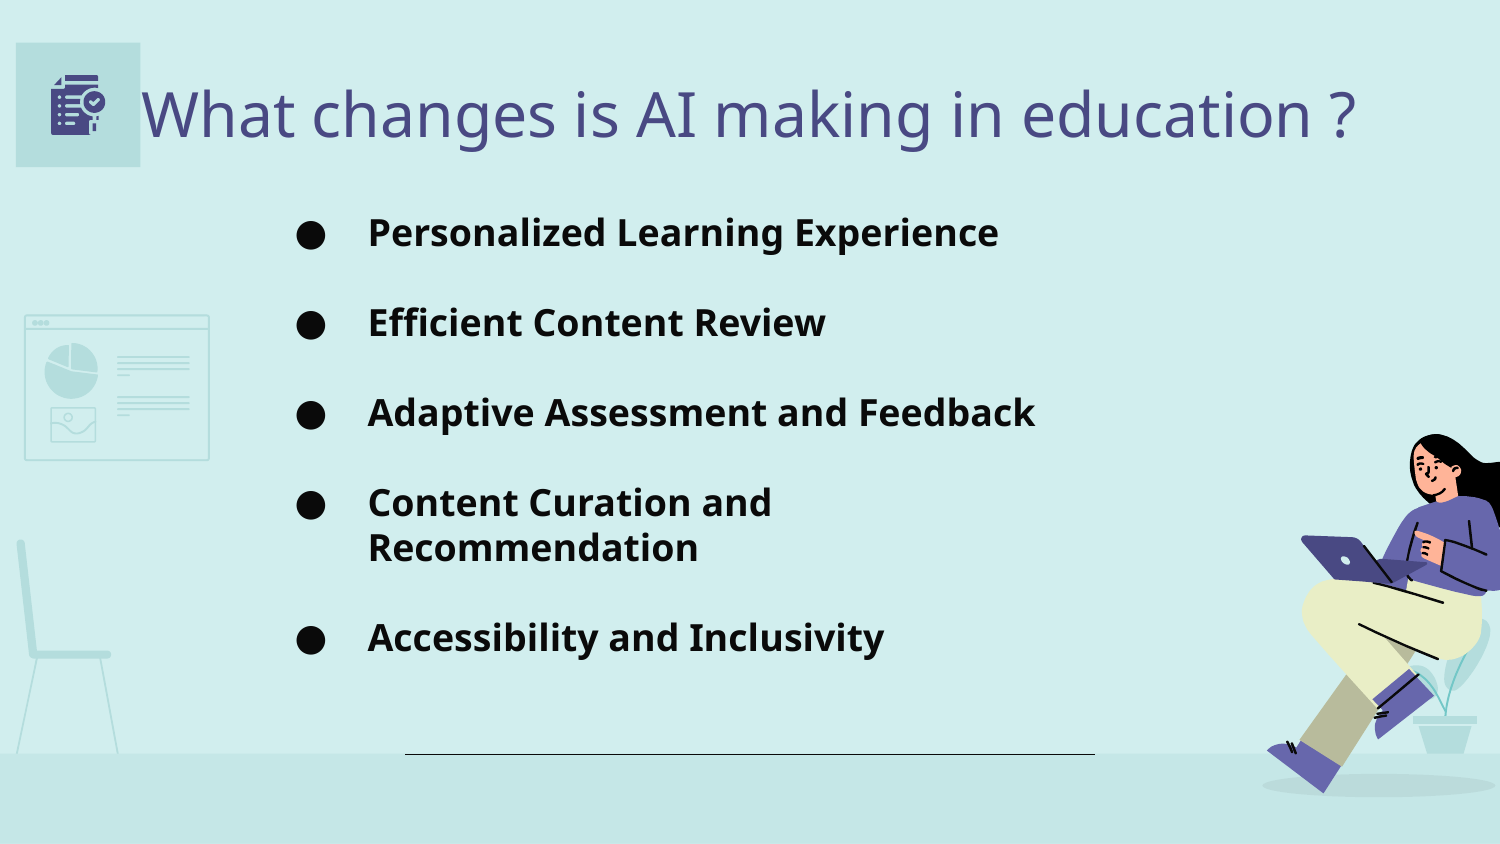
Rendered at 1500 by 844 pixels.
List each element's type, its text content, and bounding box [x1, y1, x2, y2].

text_box [15, 42, 141, 168]
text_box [50, 74, 106, 136]
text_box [1262, 433, 1500, 798]
title What changes is AI making in education ? [141, 60, 1382, 150]
subtitle Personalized Learning Experience Efficient Content Review Adaptive Assessment and Feedback Content Curation and Recommendation Accessibility and Inclusivity [277, 193, 1124, 719]
